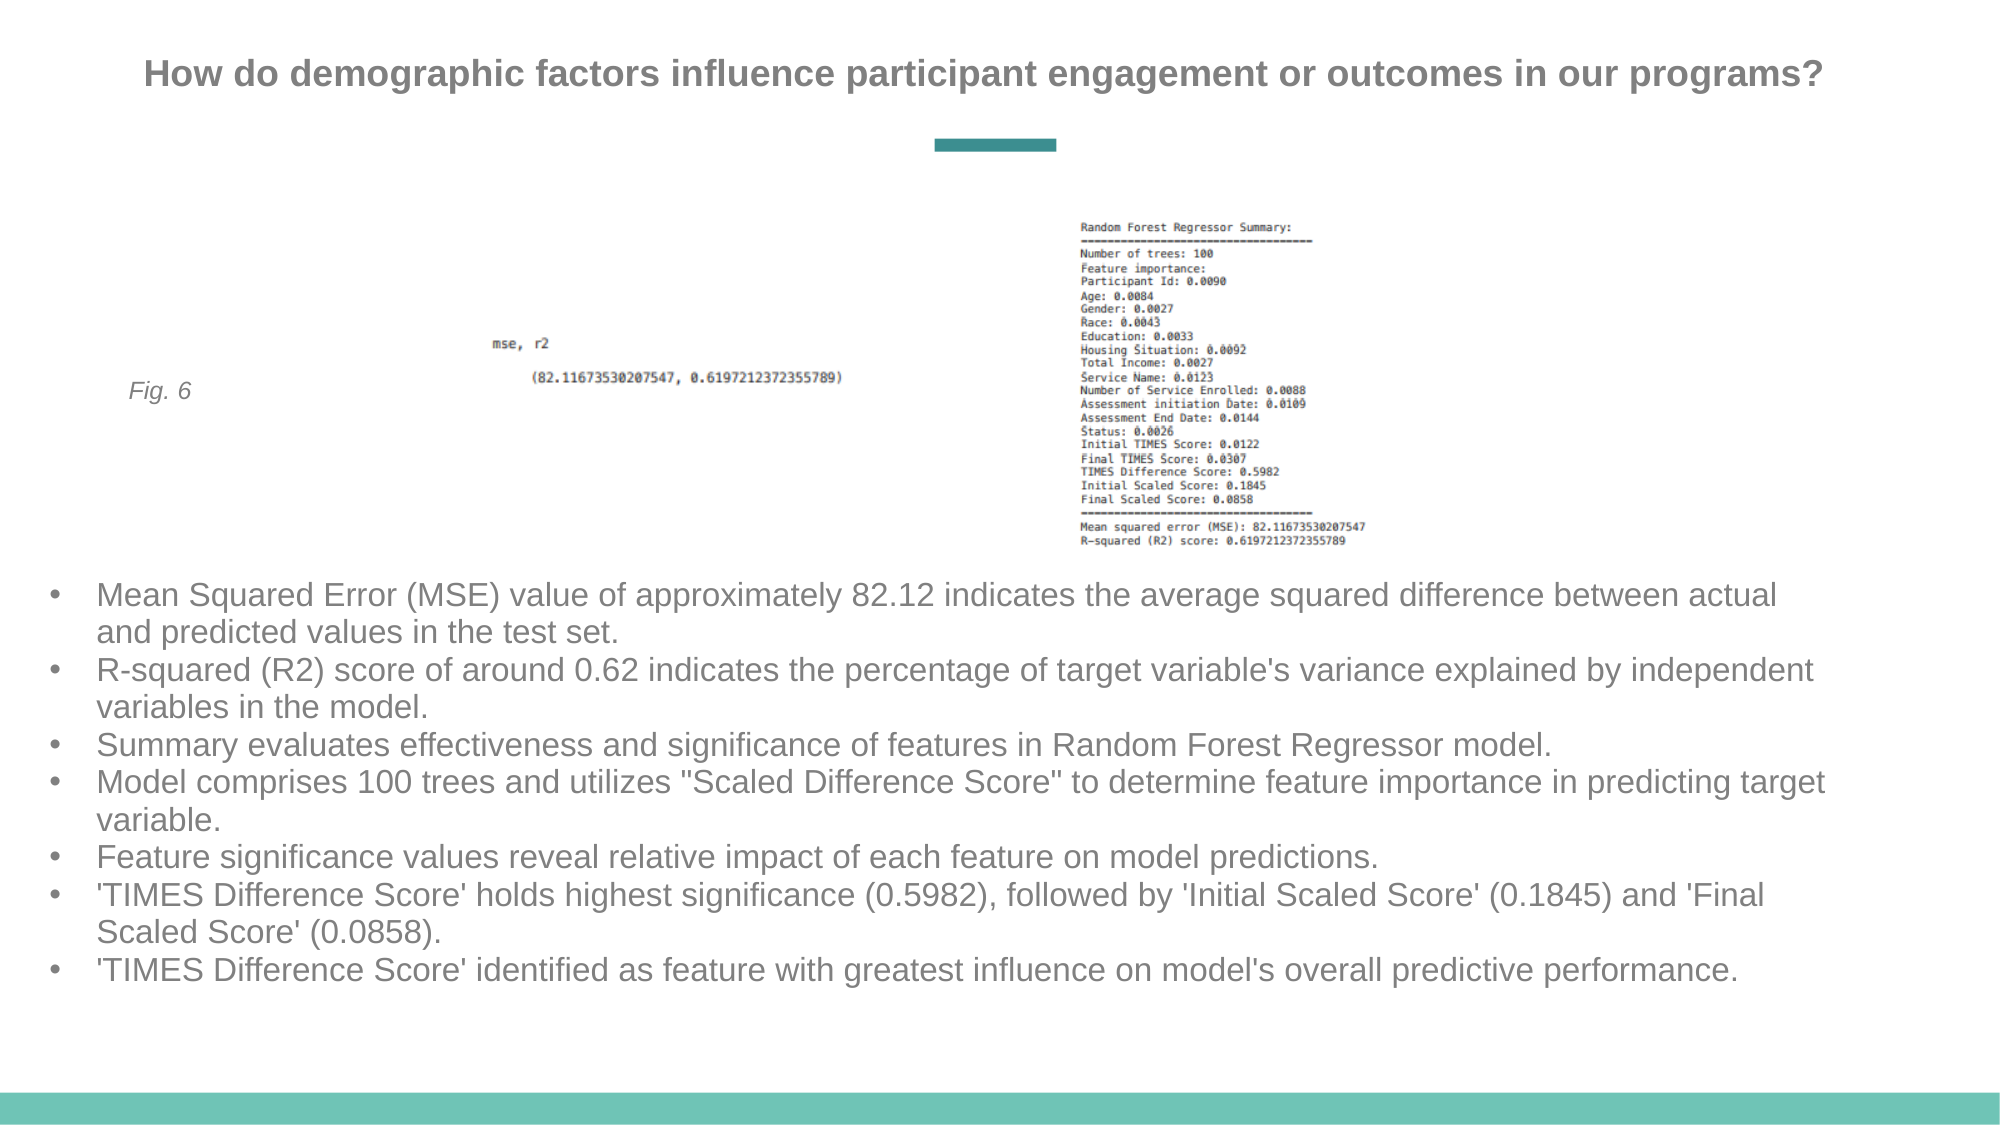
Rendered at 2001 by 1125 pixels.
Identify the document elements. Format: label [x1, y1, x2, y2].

picture [1071, 215, 1431, 556]
text_box [0, 39, 2000, 1125]
picture [475, 333, 948, 403]
